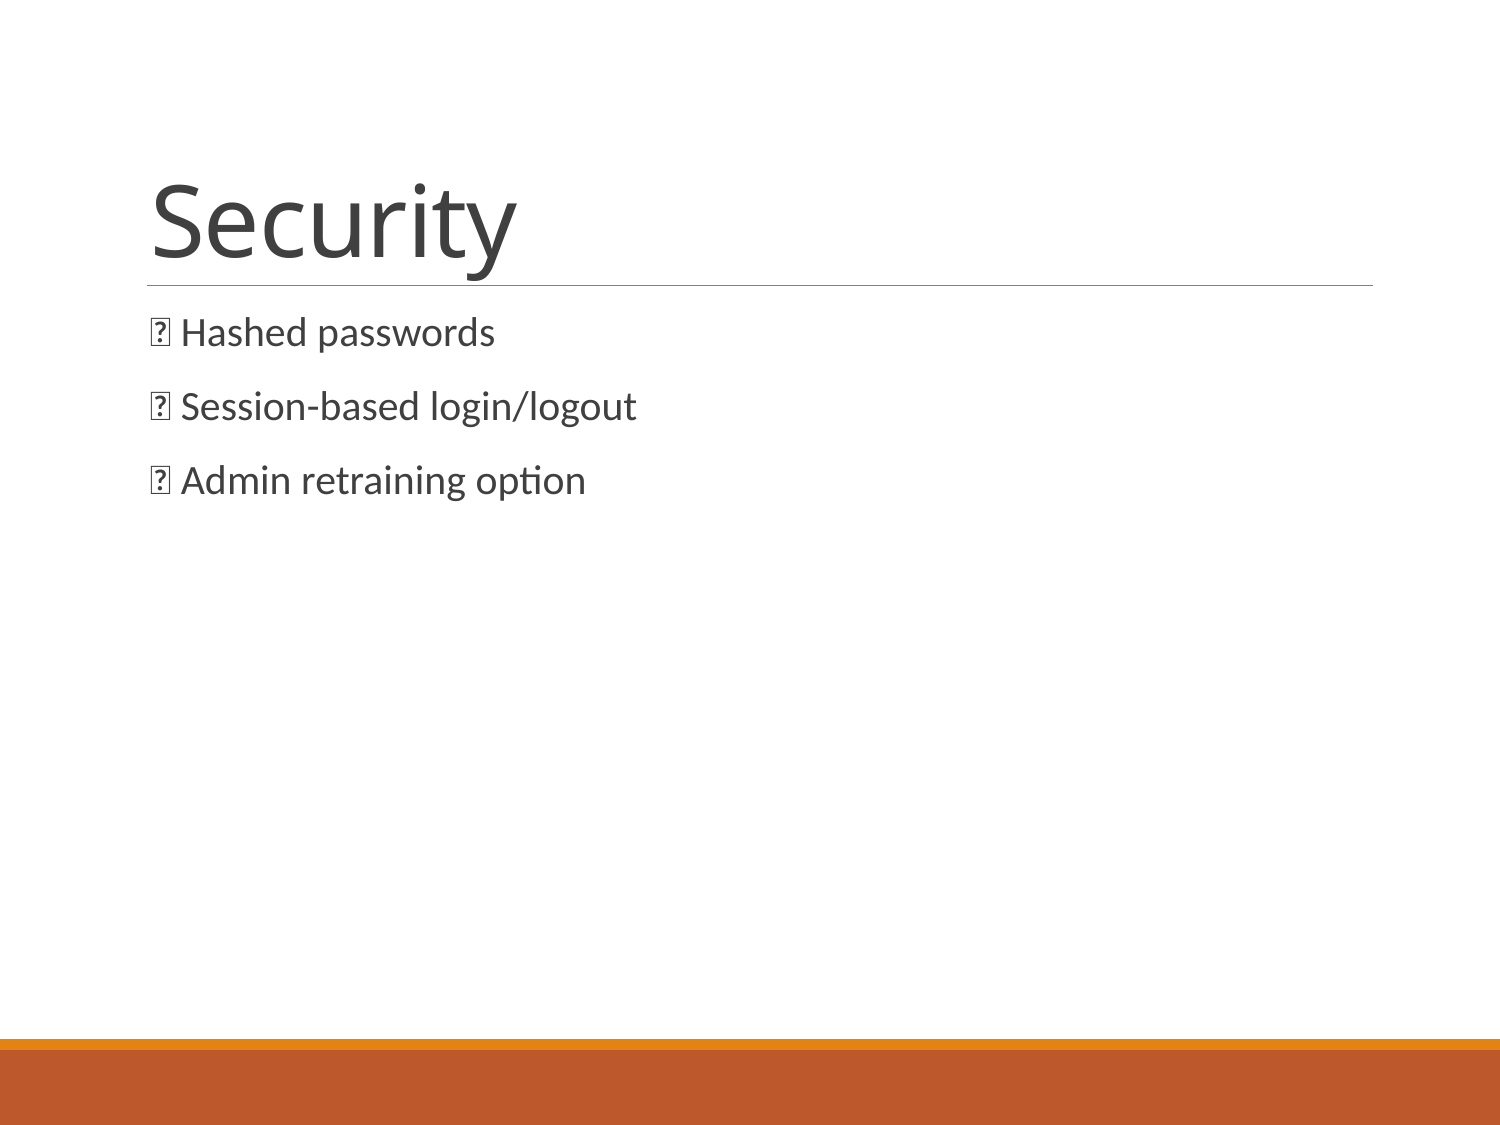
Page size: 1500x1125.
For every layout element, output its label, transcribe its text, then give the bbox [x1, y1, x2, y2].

list 🔐 Hashed passwords 📁 Session-based login/logout 🔄 Admin retraining option [135, 302, 1373, 963]
title Security [135, 47, 1373, 285]
